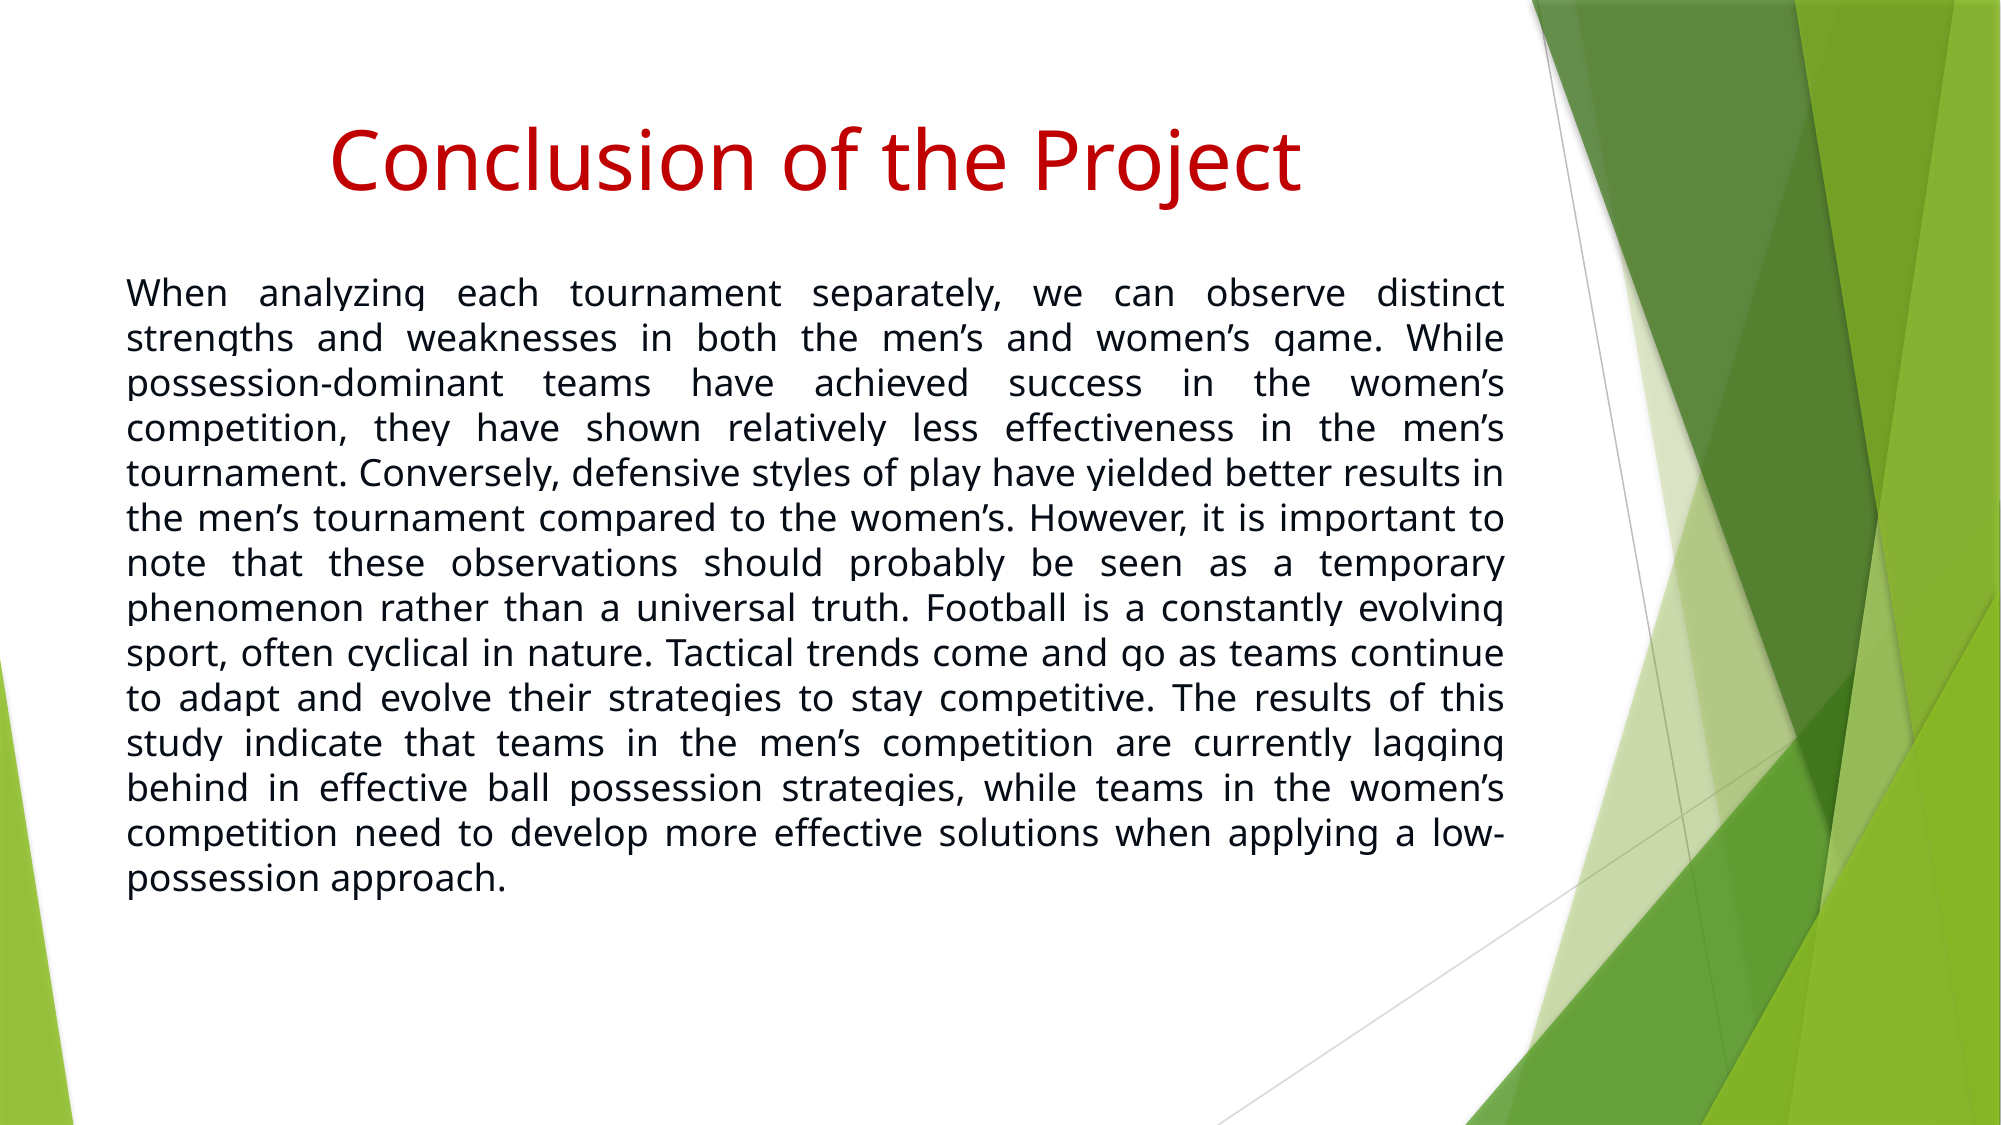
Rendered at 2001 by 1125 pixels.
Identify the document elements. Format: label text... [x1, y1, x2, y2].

list When analyzing each tournament separately, we can observe distinct strengths and weaknesses in both the men’s and women’s game. While possession-dominant teams have achieved success in the women’s competition, they have shown relatively less effectiveness in the men’s tournament. Conversely, defensive styles of play have yielded better results in the men’s tournament compared to the women’s. However, it is important to note that these observations should probably be seen as a temporary phenomenon rather than a universal truth. Football is a constantly evolving sport, often cyclical in nature. Tactical trends come and go as teams continue to adapt and evolve their strategies to stay competitive. The results of this study indicate that teams in the men’s competition are currently lagging behind in effective ball possession strategies, while teams in the women’s competition need to develop more effective solutions when applying a low-possession approach. [111, 261, 1522, 992]
title Conclusion of the Project [111, 99, 1522, 261]
